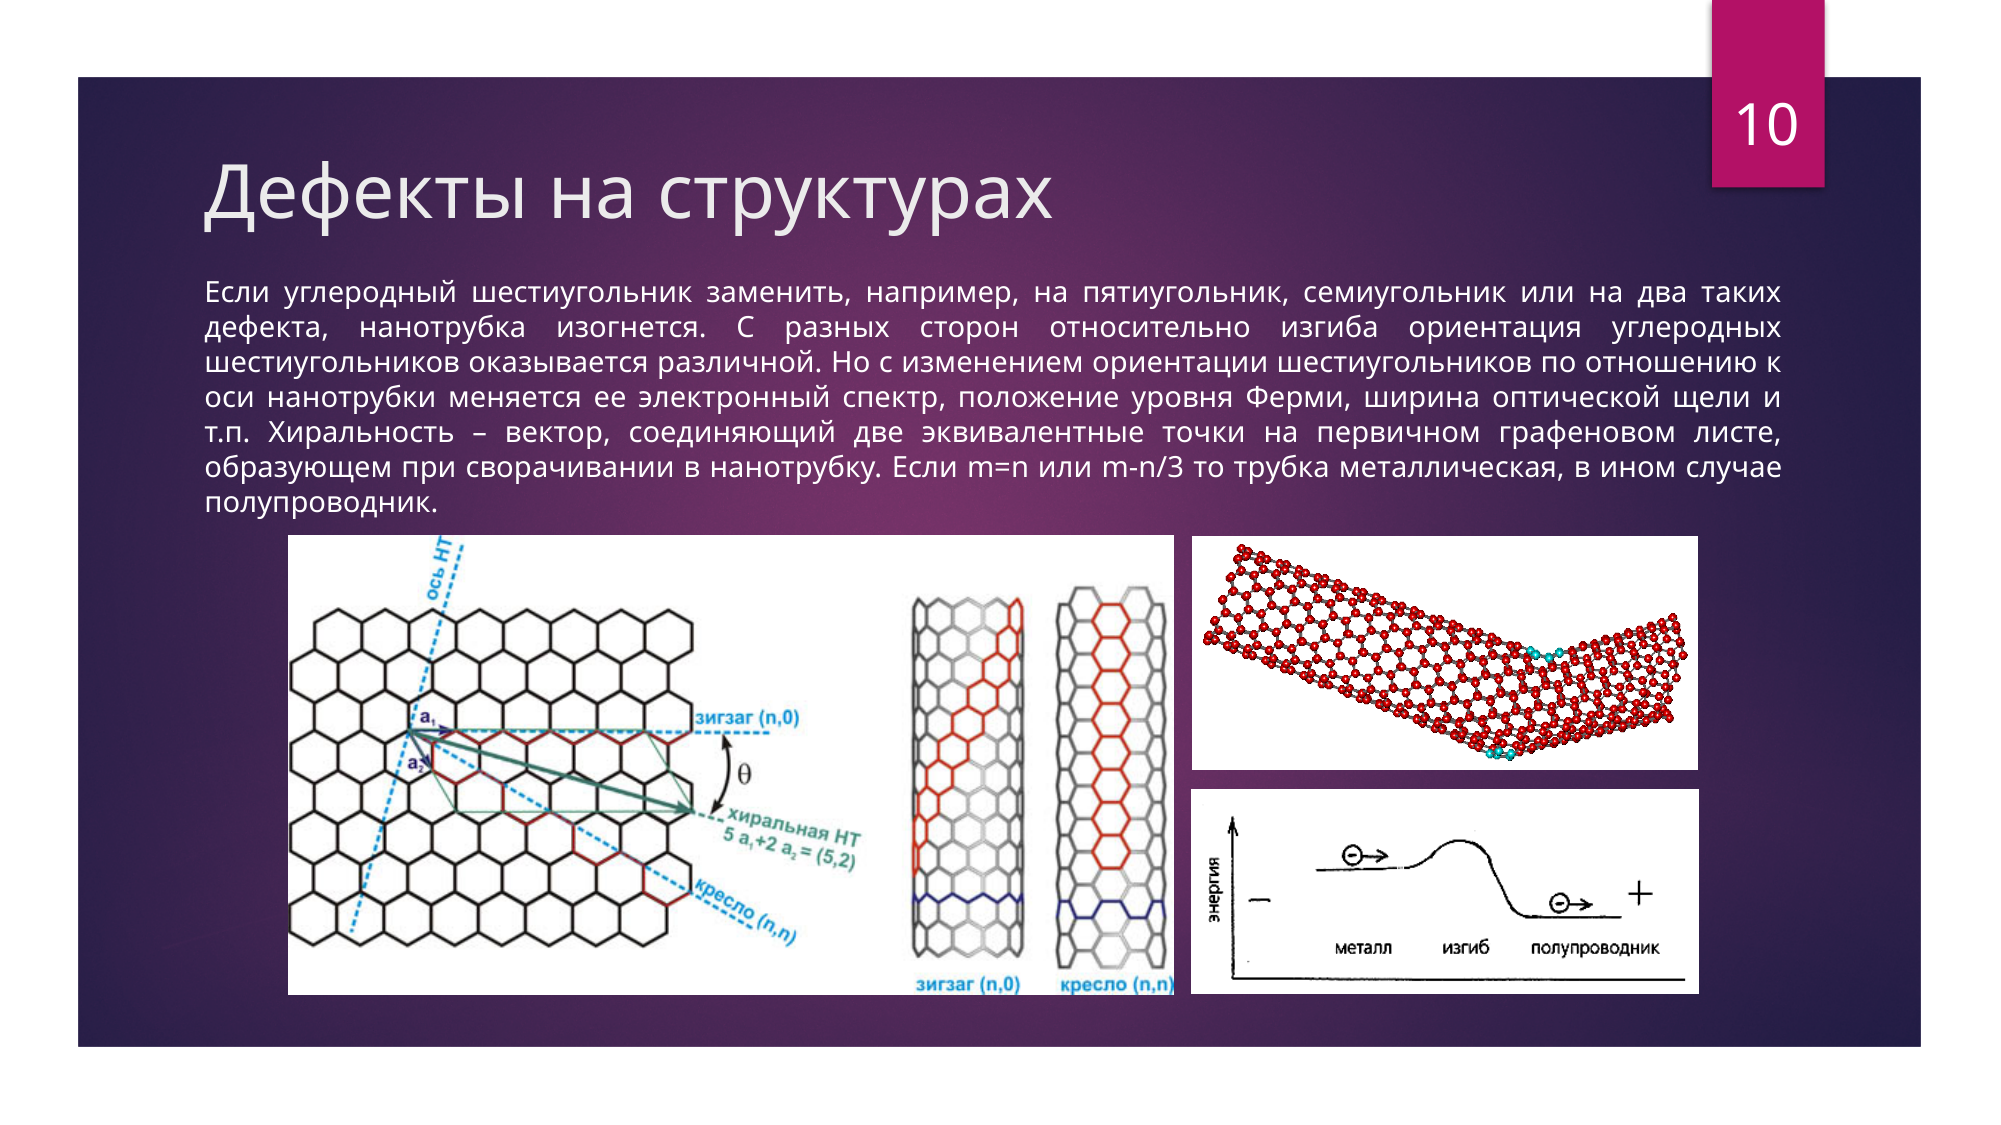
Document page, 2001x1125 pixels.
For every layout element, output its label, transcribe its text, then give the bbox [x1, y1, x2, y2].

subtitle Если углеродный шестиугольник заменить, например, на пятиугольник, семиугольник или на два таких дефекта, нанотрубка изогнется. С разных сторон относительно изгиба ориентация углеродных шестиугольников оказывается различной. Но с изменением ориентации шестиугольников по отношению к оси нанотрубки меняется ее электронный спектр, положение уровня Ферми, ширина оптической щели и т.п. Хиральность – вектор, соединяющий две эквивалентные точки на первичном графеновом листе, образующем при сворачивании в нанотрубку. Если m=n или m-n/3 то трубка металлическая, в ином случае полупроводник. [189, 265, 1798, 866]
picture [288, 535, 1175, 995]
picture [1191, 535, 1699, 771]
slide_number 10 [1698, 48, 1836, 175]
title Дефекты на структурах [189, 78, 1638, 241]
picture [1191, 789, 1699, 995]
